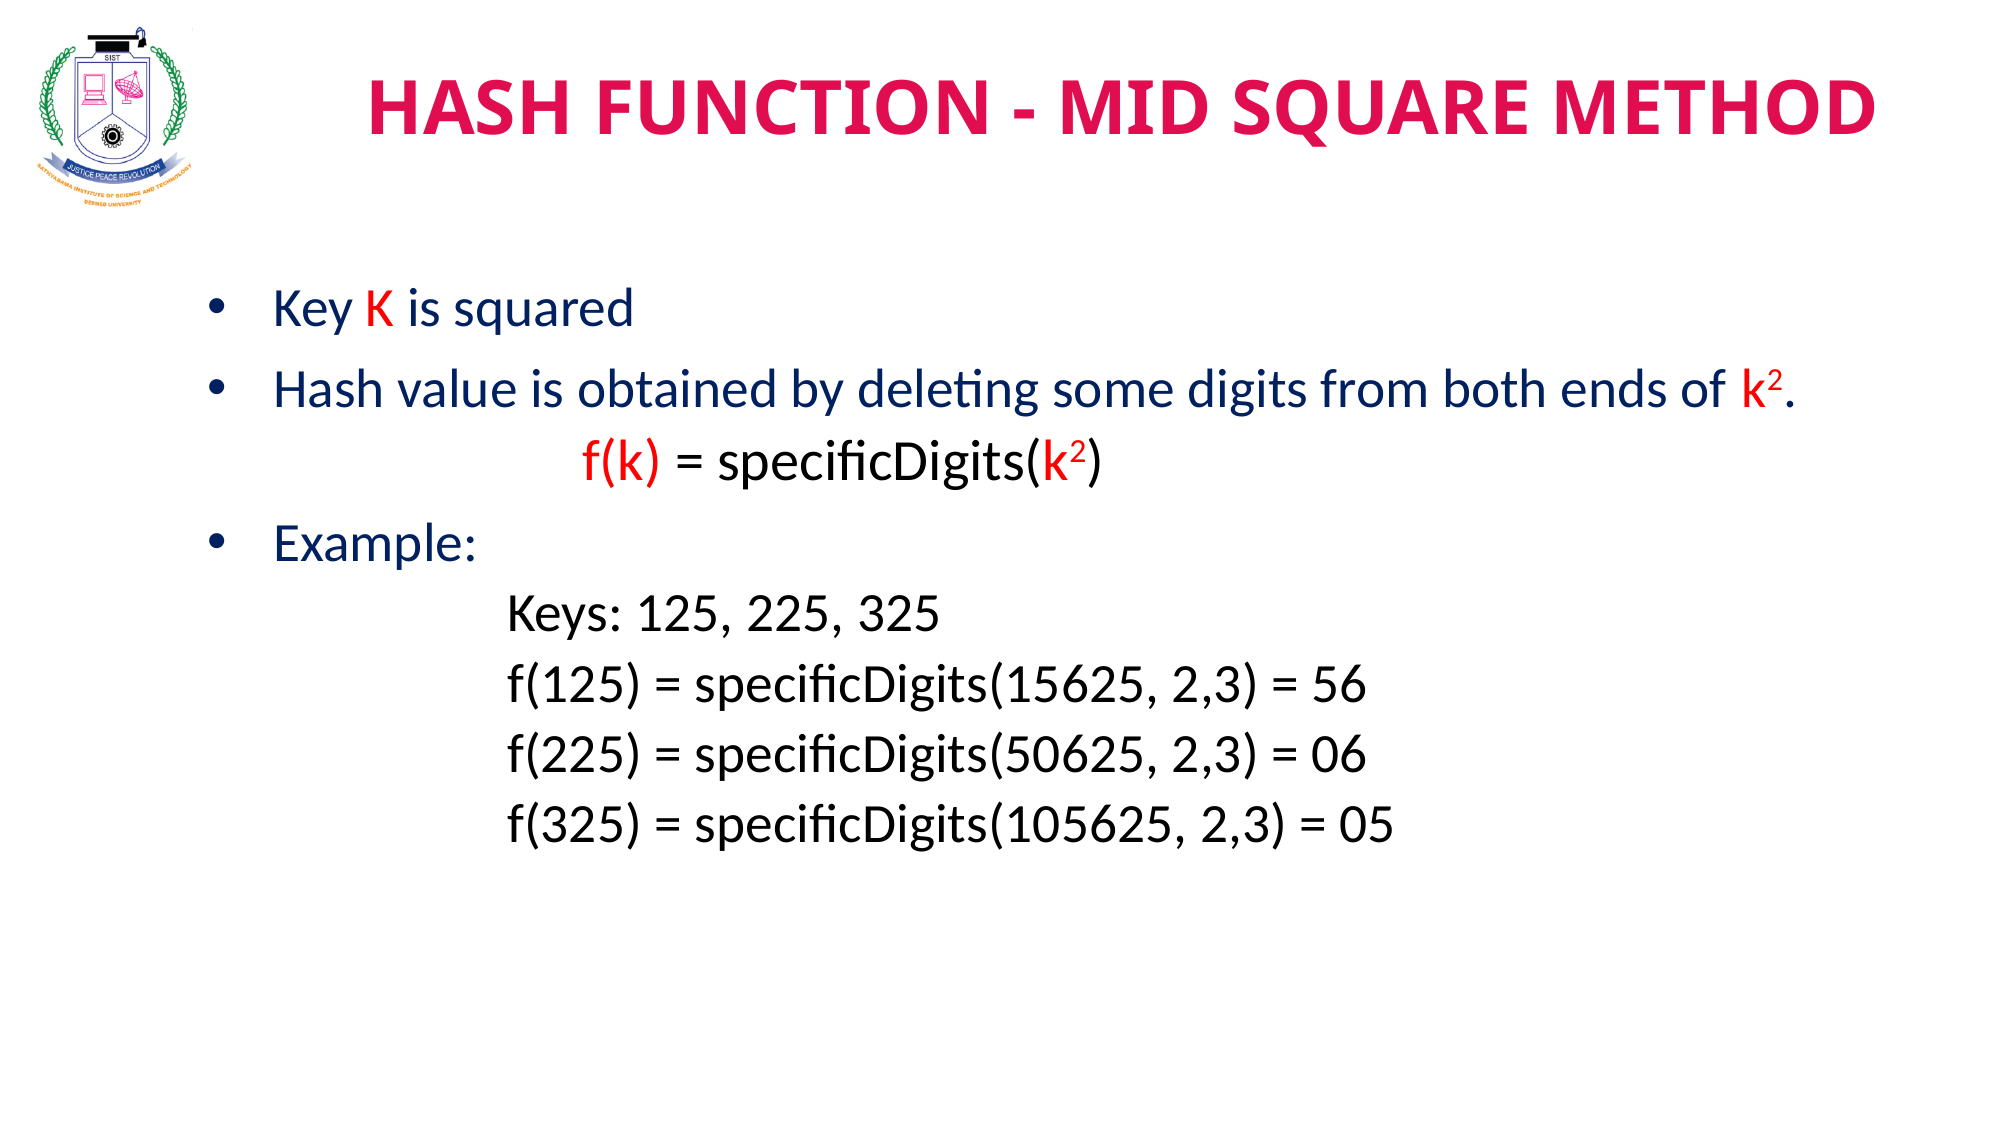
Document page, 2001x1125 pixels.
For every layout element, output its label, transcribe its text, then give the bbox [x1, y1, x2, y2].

picture [25, 151, 193, 213]
list Mid Square Method [0, 24, 2000, 151]
list Key K is squared Hash value is obtained by deleting some digits from both ends of k2. f(k) = specificDigits(k2) Example: Keys: 125, 225, 325 f(125) = specificDigits(15625, 2,3) = 56 f(225) = specificDigits(50625, 2,3) = 06 f(325) = specificDigits(105625, 2,3) = 05 [192, 271, 1837, 932]
text_box HASH FUNCTION - MID SQUARE METHOD [315, 51, 1931, 157]
